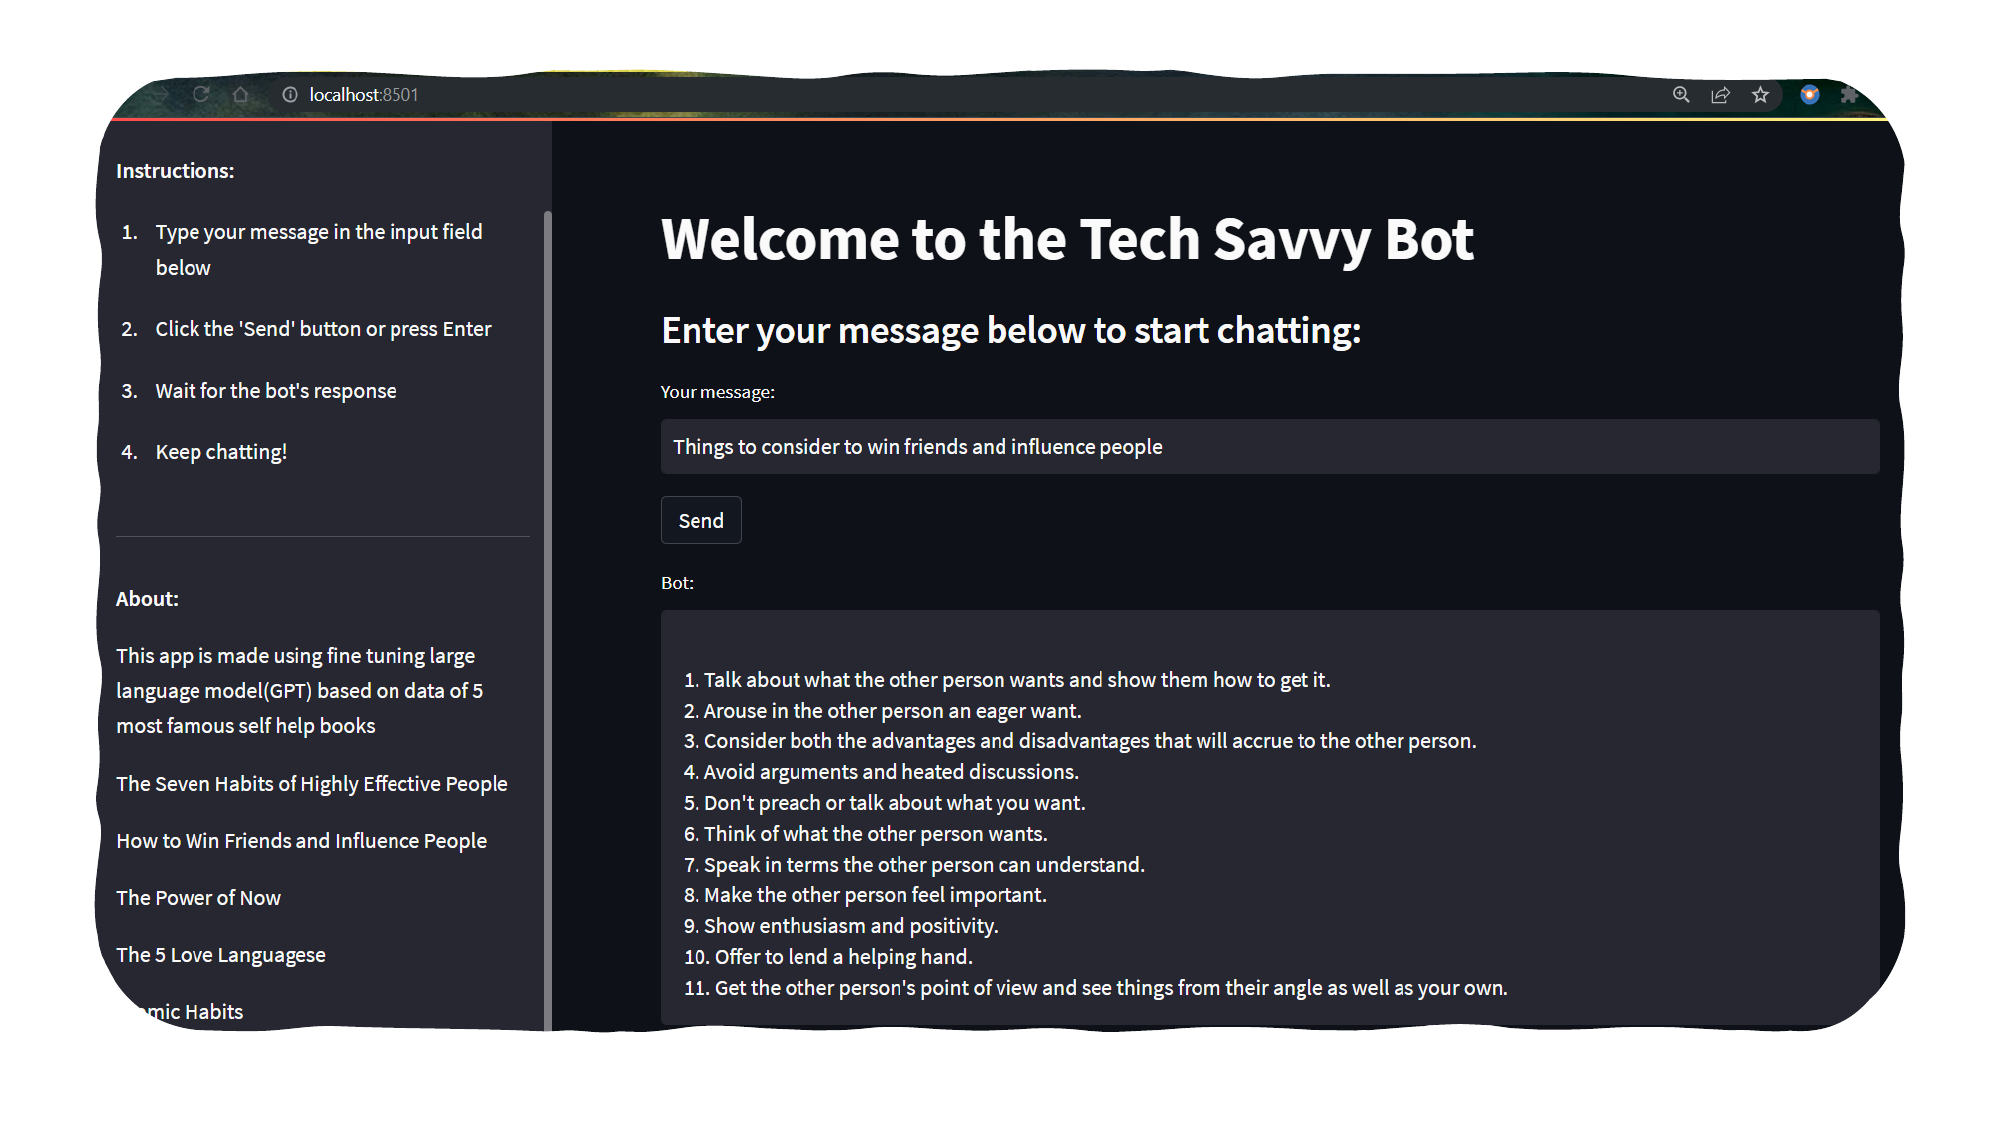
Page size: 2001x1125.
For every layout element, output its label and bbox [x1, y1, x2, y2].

text_box [0, 0, 2000, 1125]
picture [94, 69, 1906, 1033]
